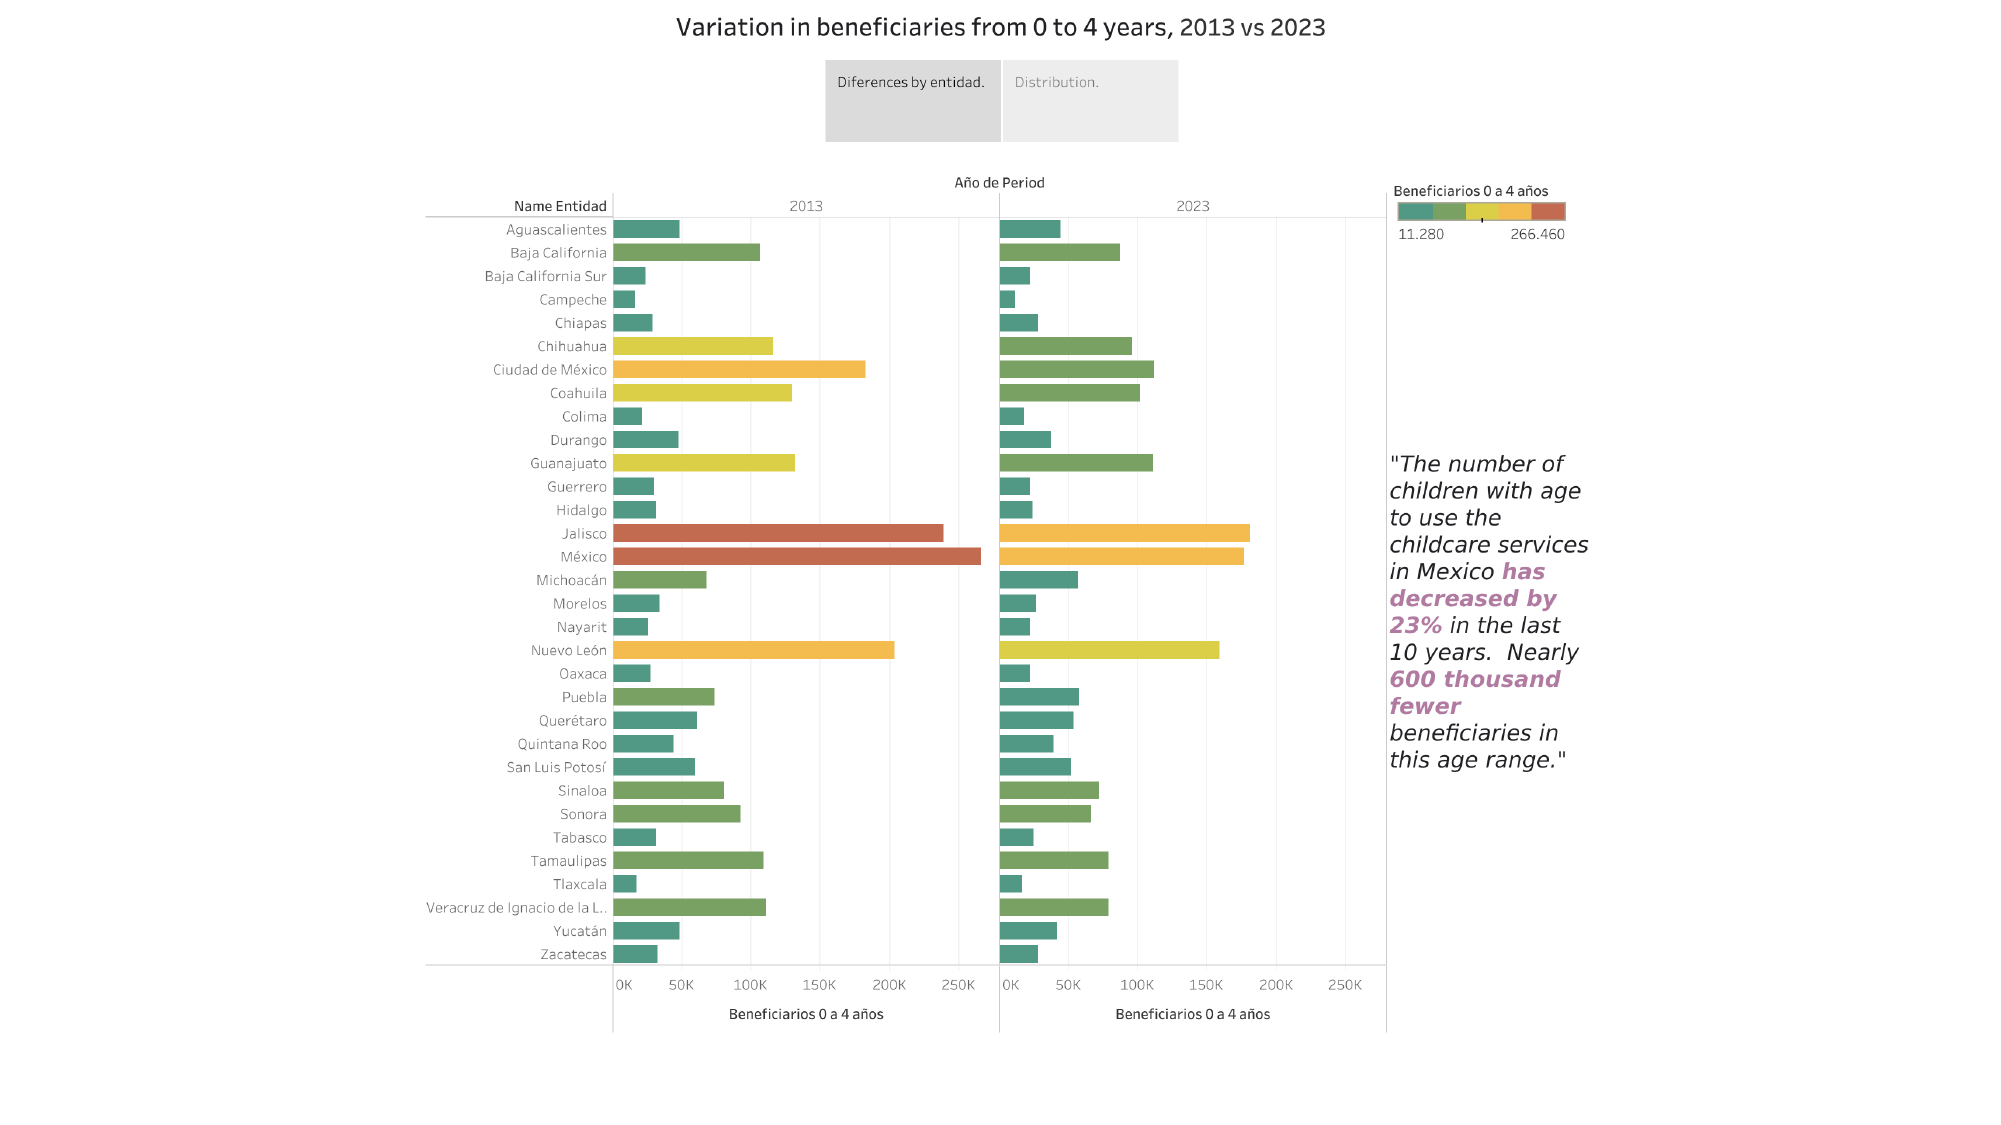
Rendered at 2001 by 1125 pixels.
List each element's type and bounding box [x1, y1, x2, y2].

picture [407, 0, 1593, 1125]
